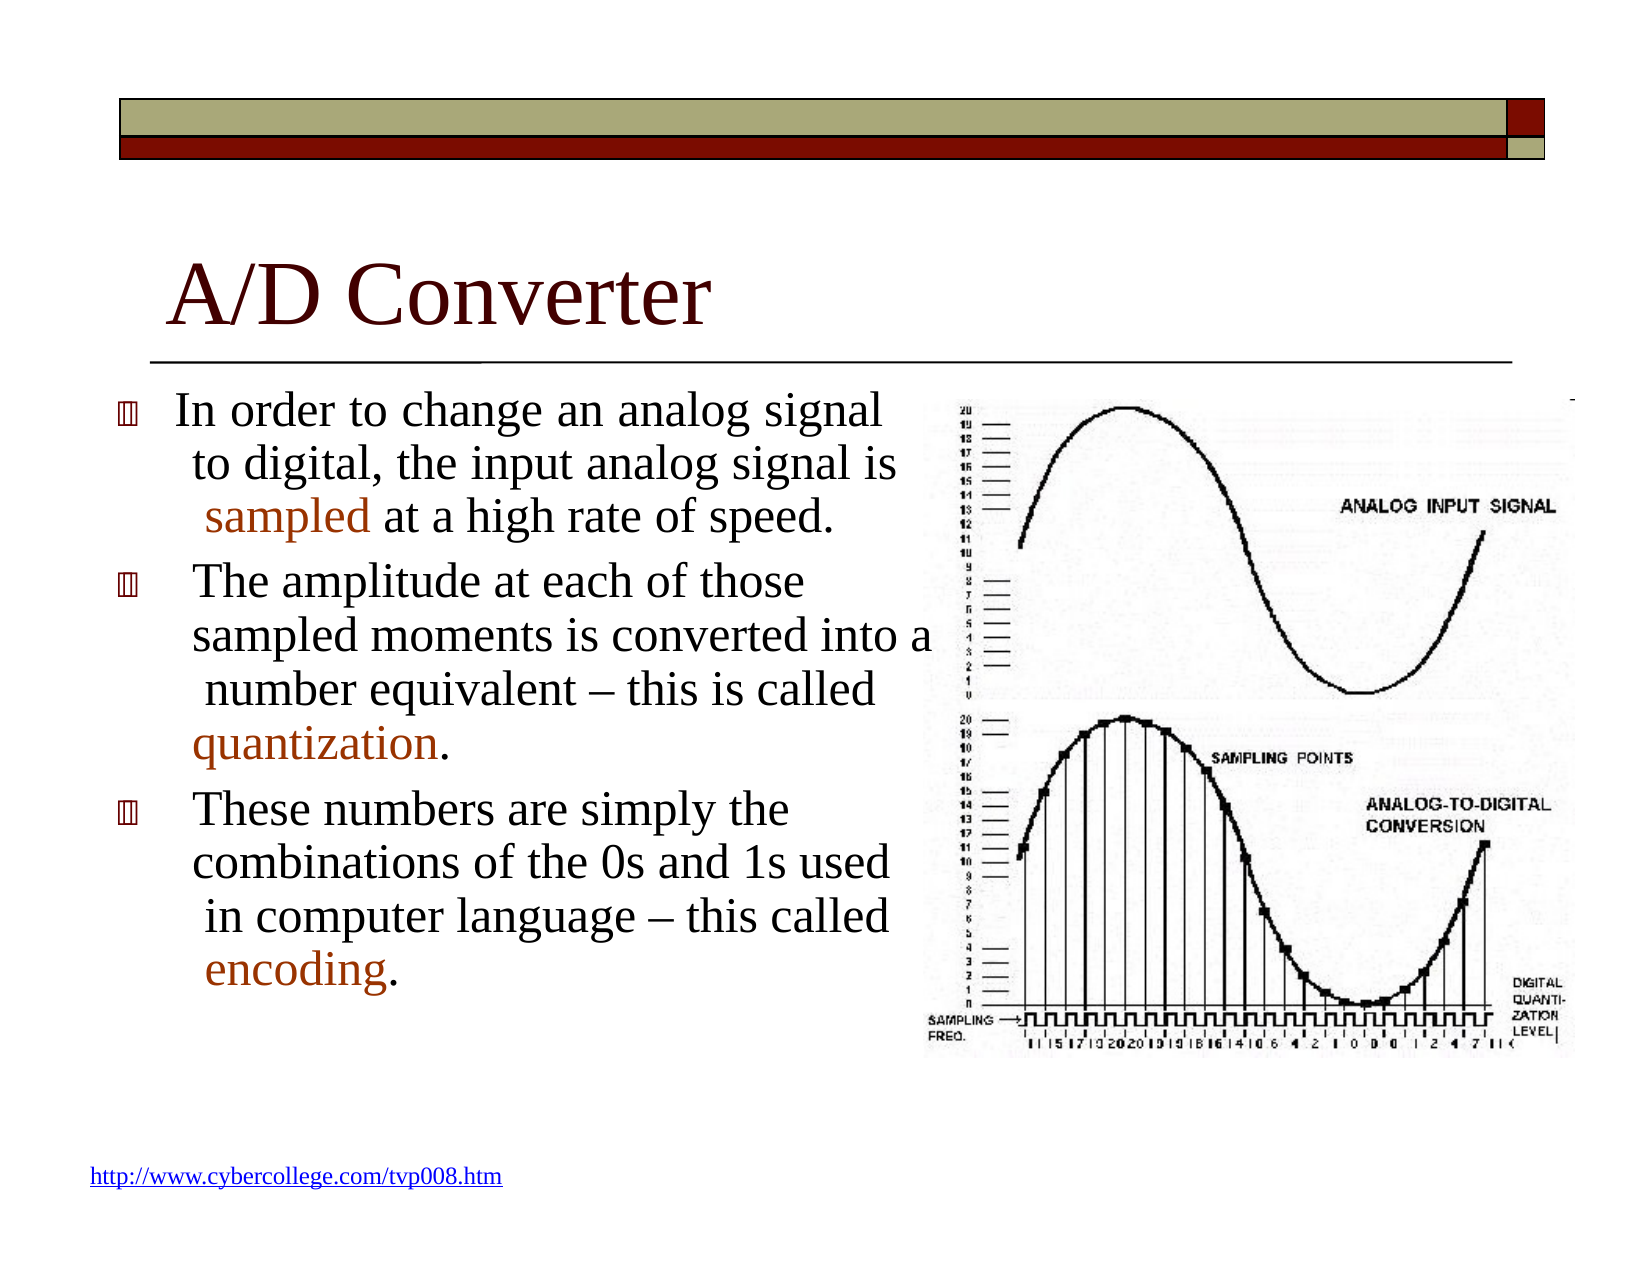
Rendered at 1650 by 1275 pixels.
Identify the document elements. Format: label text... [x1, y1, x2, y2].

table_cell [1508, 138, 1544, 158]
title A/D Converter [162, 230, 715, 375]
text_box http://www.cybercollege.com/tvp008.htm [87, 1157, 510, 1190]
table_header [1508, 100, 1544, 135]
text_box [923, 399, 1575, 1058]
table_cell [121, 138, 1506, 158]
text_box  In order to change an analog signal to digital, the input analog signal is sampled at a high rate of speed.  The amplitude at each of those sampled moments is converted into a number equivalent – this is called quantization.  These numbers are simply the combinations of the 0s and 1s used in computer language – this called encoding. [112, 375, 937, 997]
table_header [121, 100, 1506, 135]
